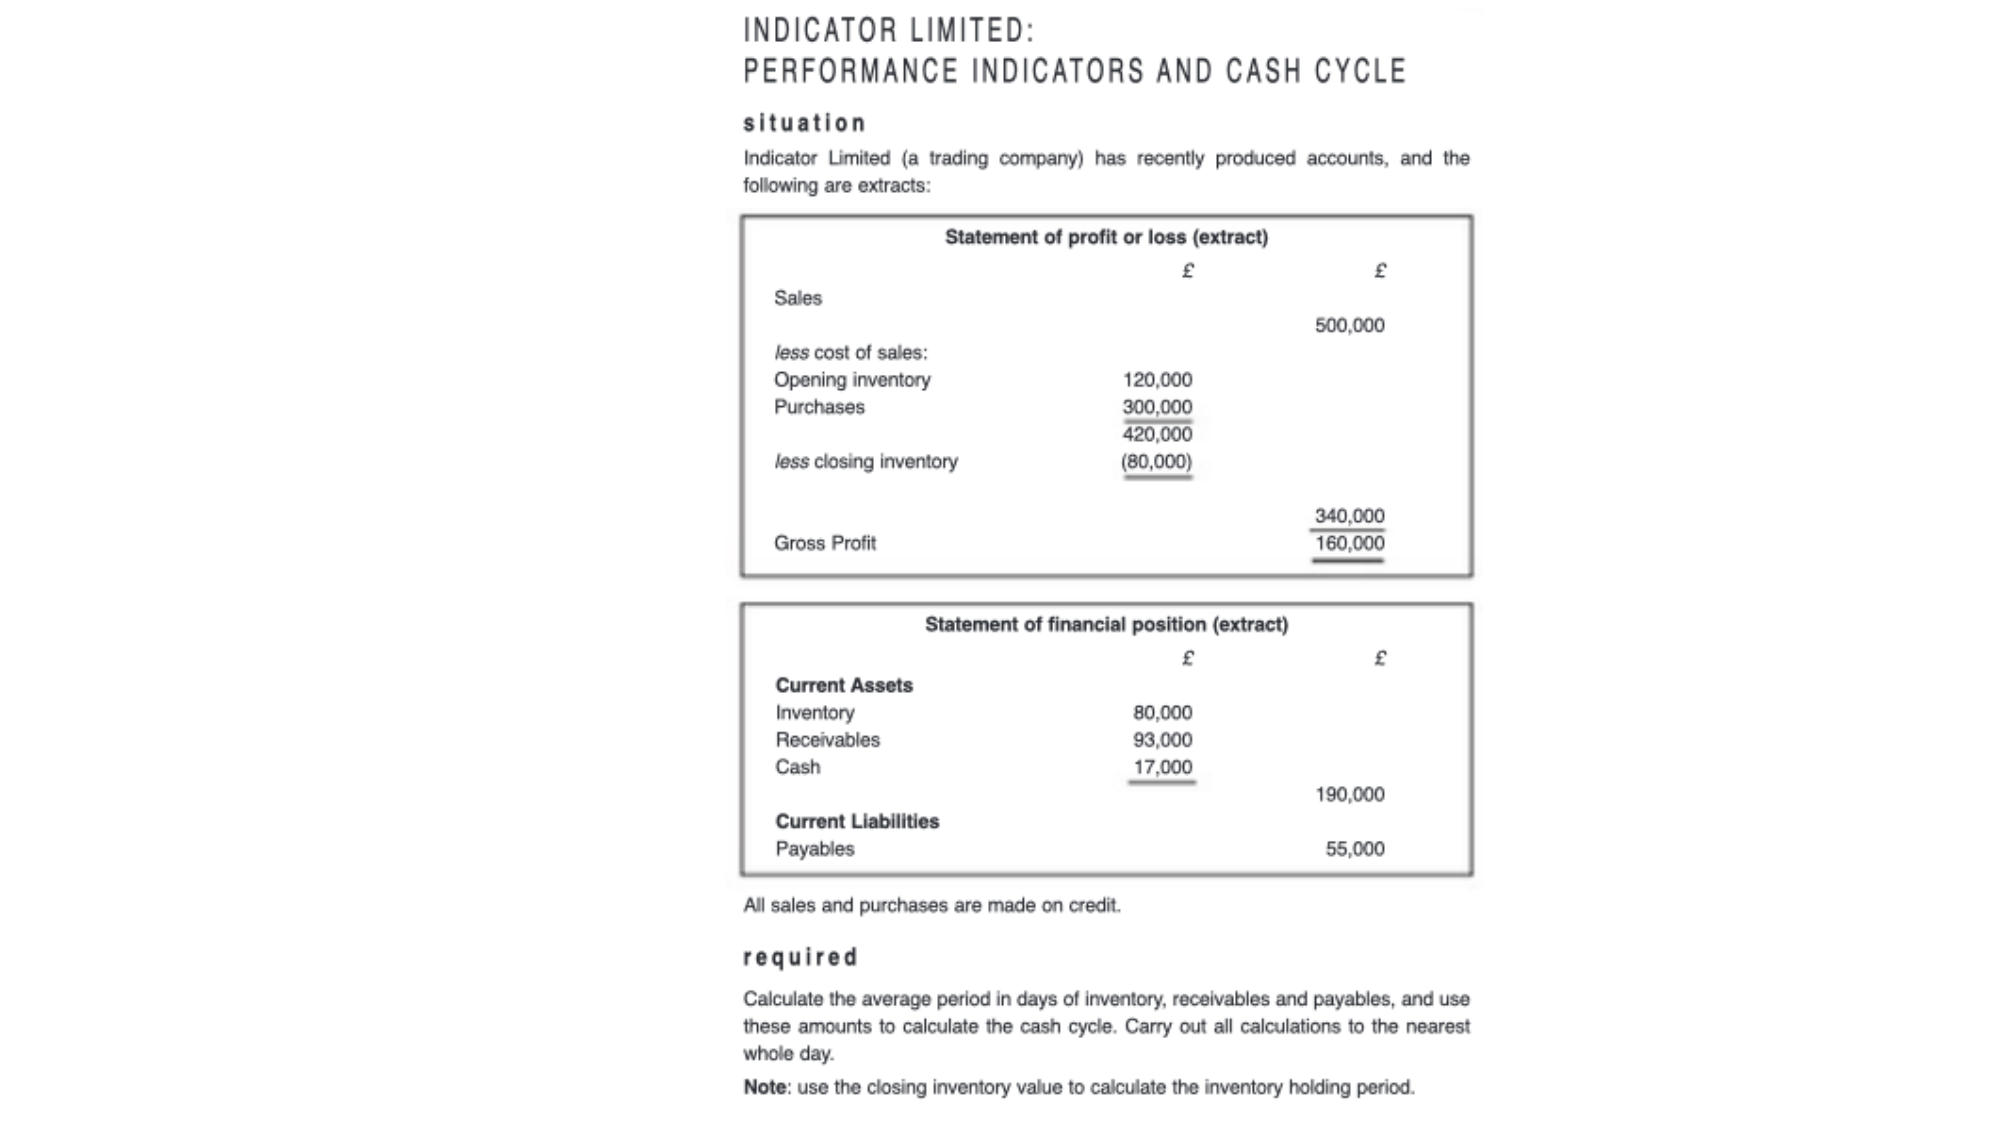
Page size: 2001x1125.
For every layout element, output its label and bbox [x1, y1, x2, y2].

picture [725, 8, 1513, 1121]
